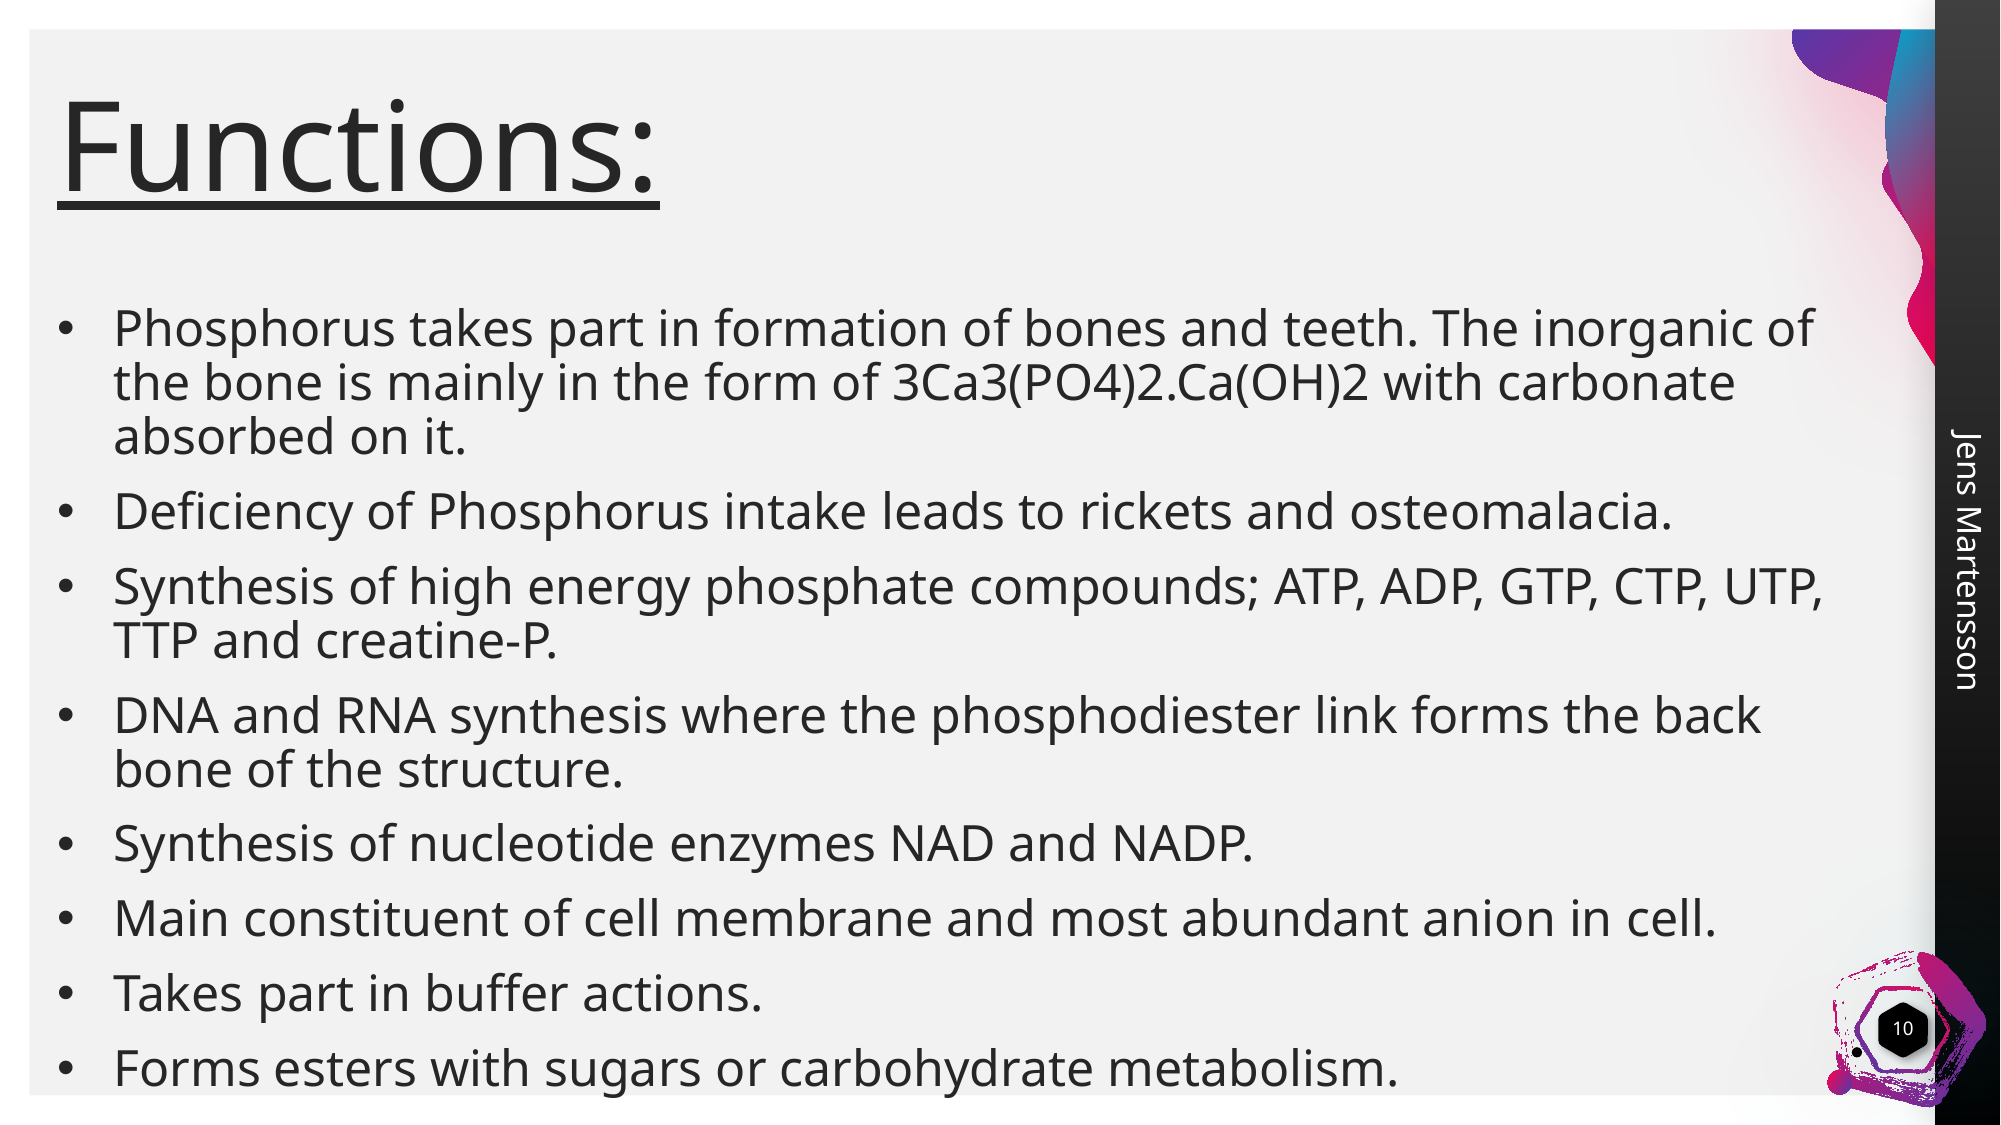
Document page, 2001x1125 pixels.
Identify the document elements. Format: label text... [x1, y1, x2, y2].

title Functions: [57, 75, 950, 217]
slide_number 10 [1873, 1001, 1934, 1057]
subtitle Phosphorus takes part in formation of bones and teeth. The inorganic of the bone is mainly in the form of 3Ca3(PO4)2.Ca(OH)2 with carbonate absorbed on it. Deficiency of Phosphorus intake leads to rickets and osteomalacia. Synthesis of high energy phosphate compounds; ATP, ADP, GTP, CTP, UTP, TTP and creatine-P. DNA and RNA synthesis where the phosphodiester link forms the back bone of the structure. Synthesis of nucleotide enzymes NAD and NADP. Main constituent of cell membrane and most abundant anion in cell. Takes part in buffer actions. Forms esters with sugars or carbohydrate metabolism. [57, 303, 1873, 1079]
